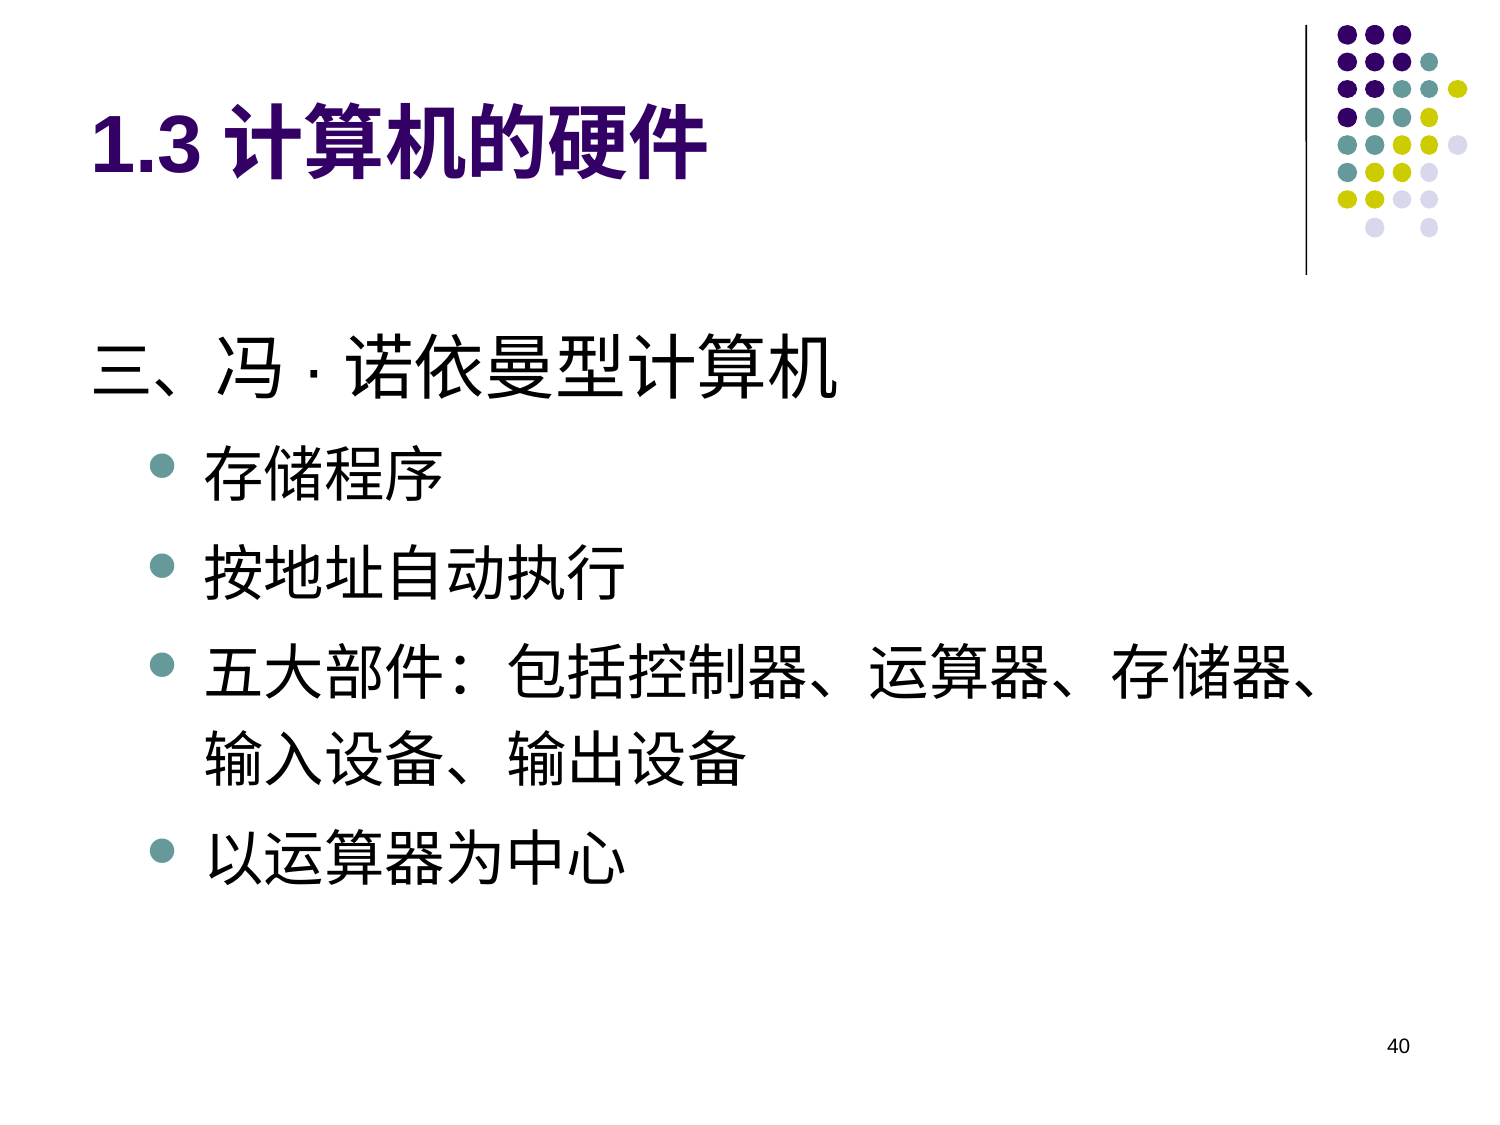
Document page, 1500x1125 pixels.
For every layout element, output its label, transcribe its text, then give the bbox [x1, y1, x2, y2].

slide_number 40 [1074, 1024, 1426, 1101]
list 三、冯·诺依曼型计算机 存储程序 按地址自动执行 五大部件：包括控制器、运算器、存储器、输入设备、输出设备 以运算器为中心 [75, 287, 1425, 1012]
title 1.3计算机的硬件 [75, 20, 1313, 197]
